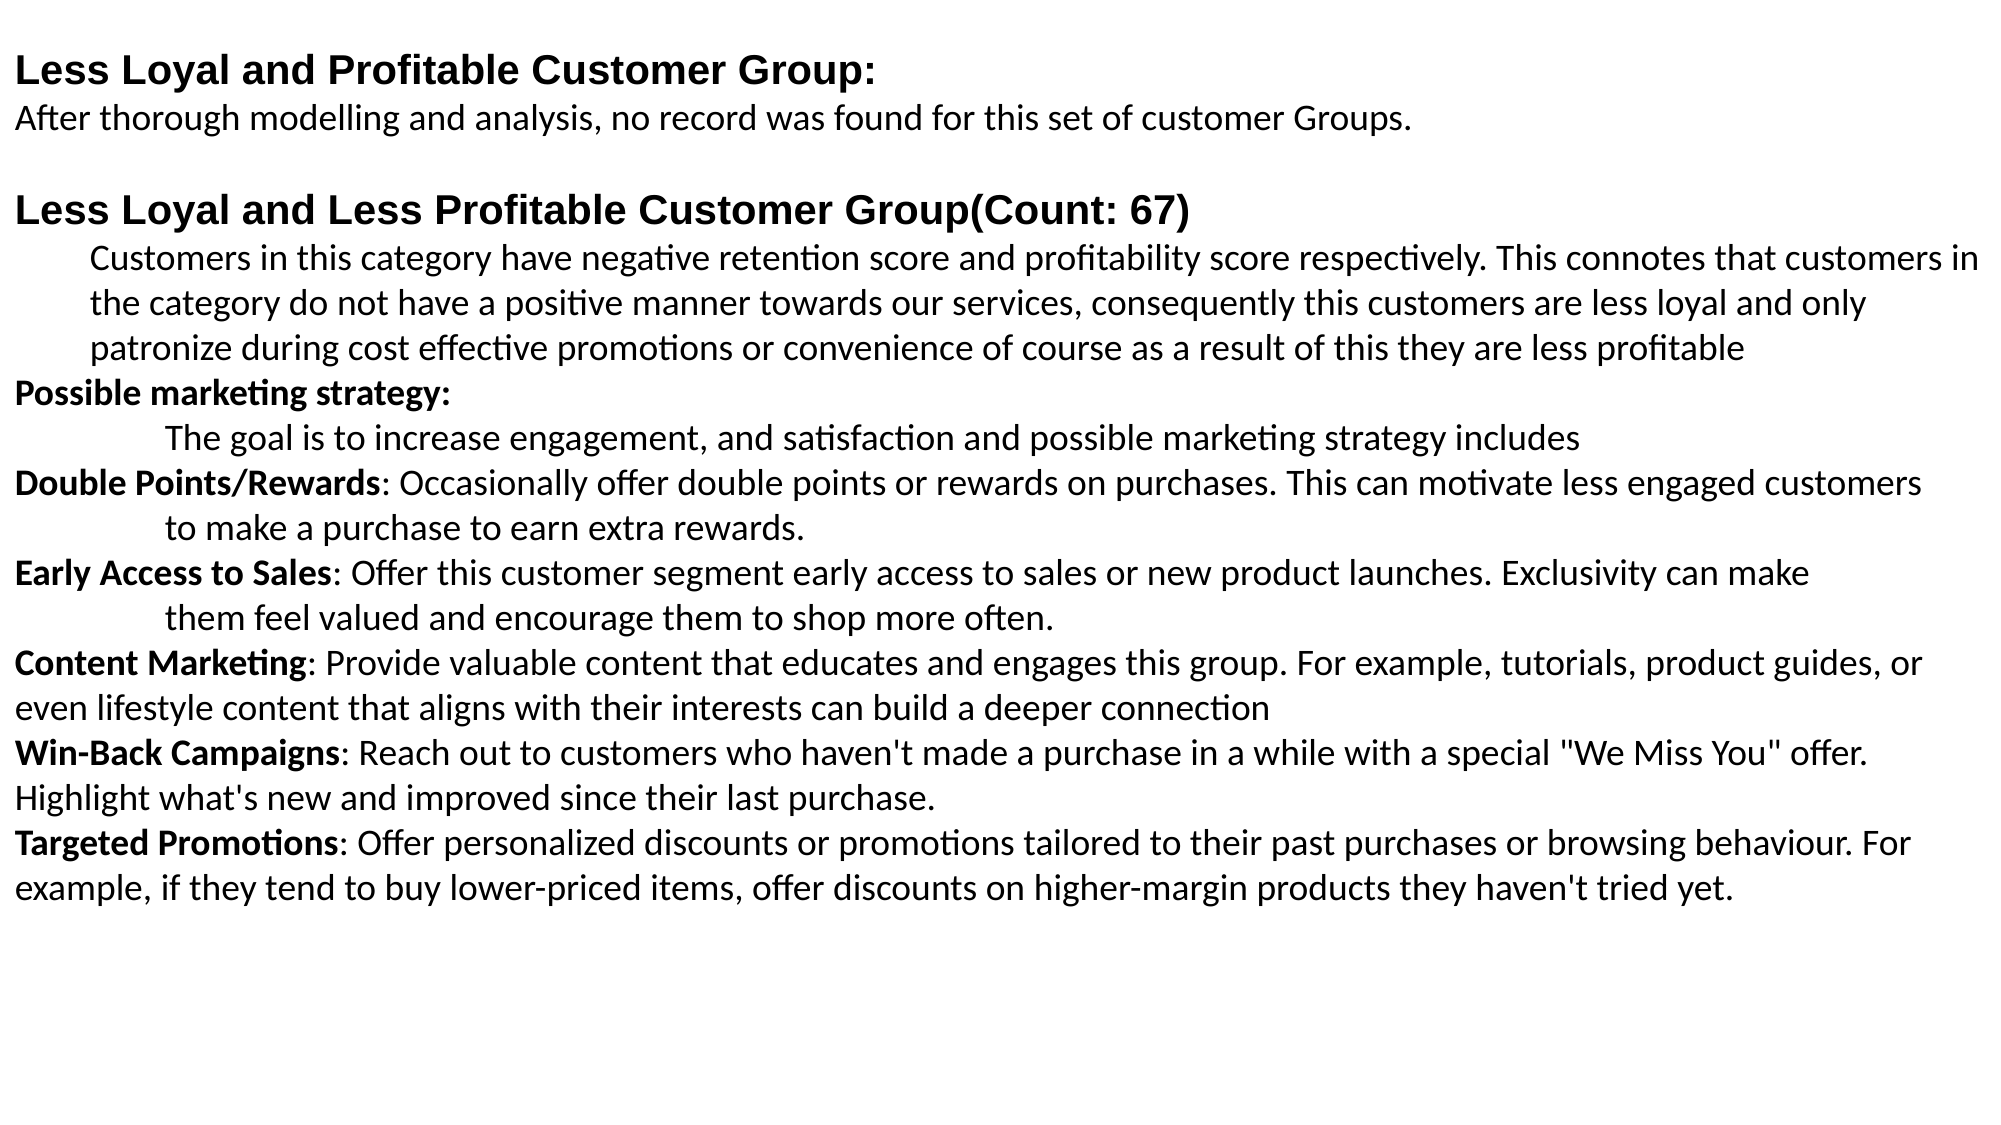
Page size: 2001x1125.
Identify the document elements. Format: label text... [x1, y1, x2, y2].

text_box Less Loyal and Profitable Customer Group: After thorough modelling and analysis, no record was found for this set of customer Groups. Less Loyal and Less Profitable Customer Group(Count: 67) Customers in this category have negative retention score and profitability score respectively. This connotes that customers in the category do not have a positive manner towards our services, consequently this customers are less loyal and only patronize during cost effective promotions or convenience of course as a result of this they are less profitable Possible marketing strategy: The goal is to increase engagement, and satisfaction and possible marketing strategy includes Double Points/Rewards: Occasionally offer double points or rewards on purchases. This can motivate less engaged customers to make a purchase to earn extra rewards. Early Access to Sales: Offer this customer segment early access to sales or new product launches. Exclusivity can make them feel valued and encourage them to shop more often. Content Marketing: Provide valuable content that educates and engages this group. For example, tutorials, product guides, or even lifestyle content that aligns with their interests can build a deeper connection Win-Back Campaigns: Reach out to customers who haven't made a purchase in a while with a special "We Miss You" offer. Highlight what's new and improved since their last purchase. Targeted Promotions: Offer personalized discounts or promotions tailored to their past purchases or browsing behaviour. For example, if they tend to buy lower-priced items, offer discounts on higher-margin products they haven't tried yet. [0, 35, 2000, 1006]
